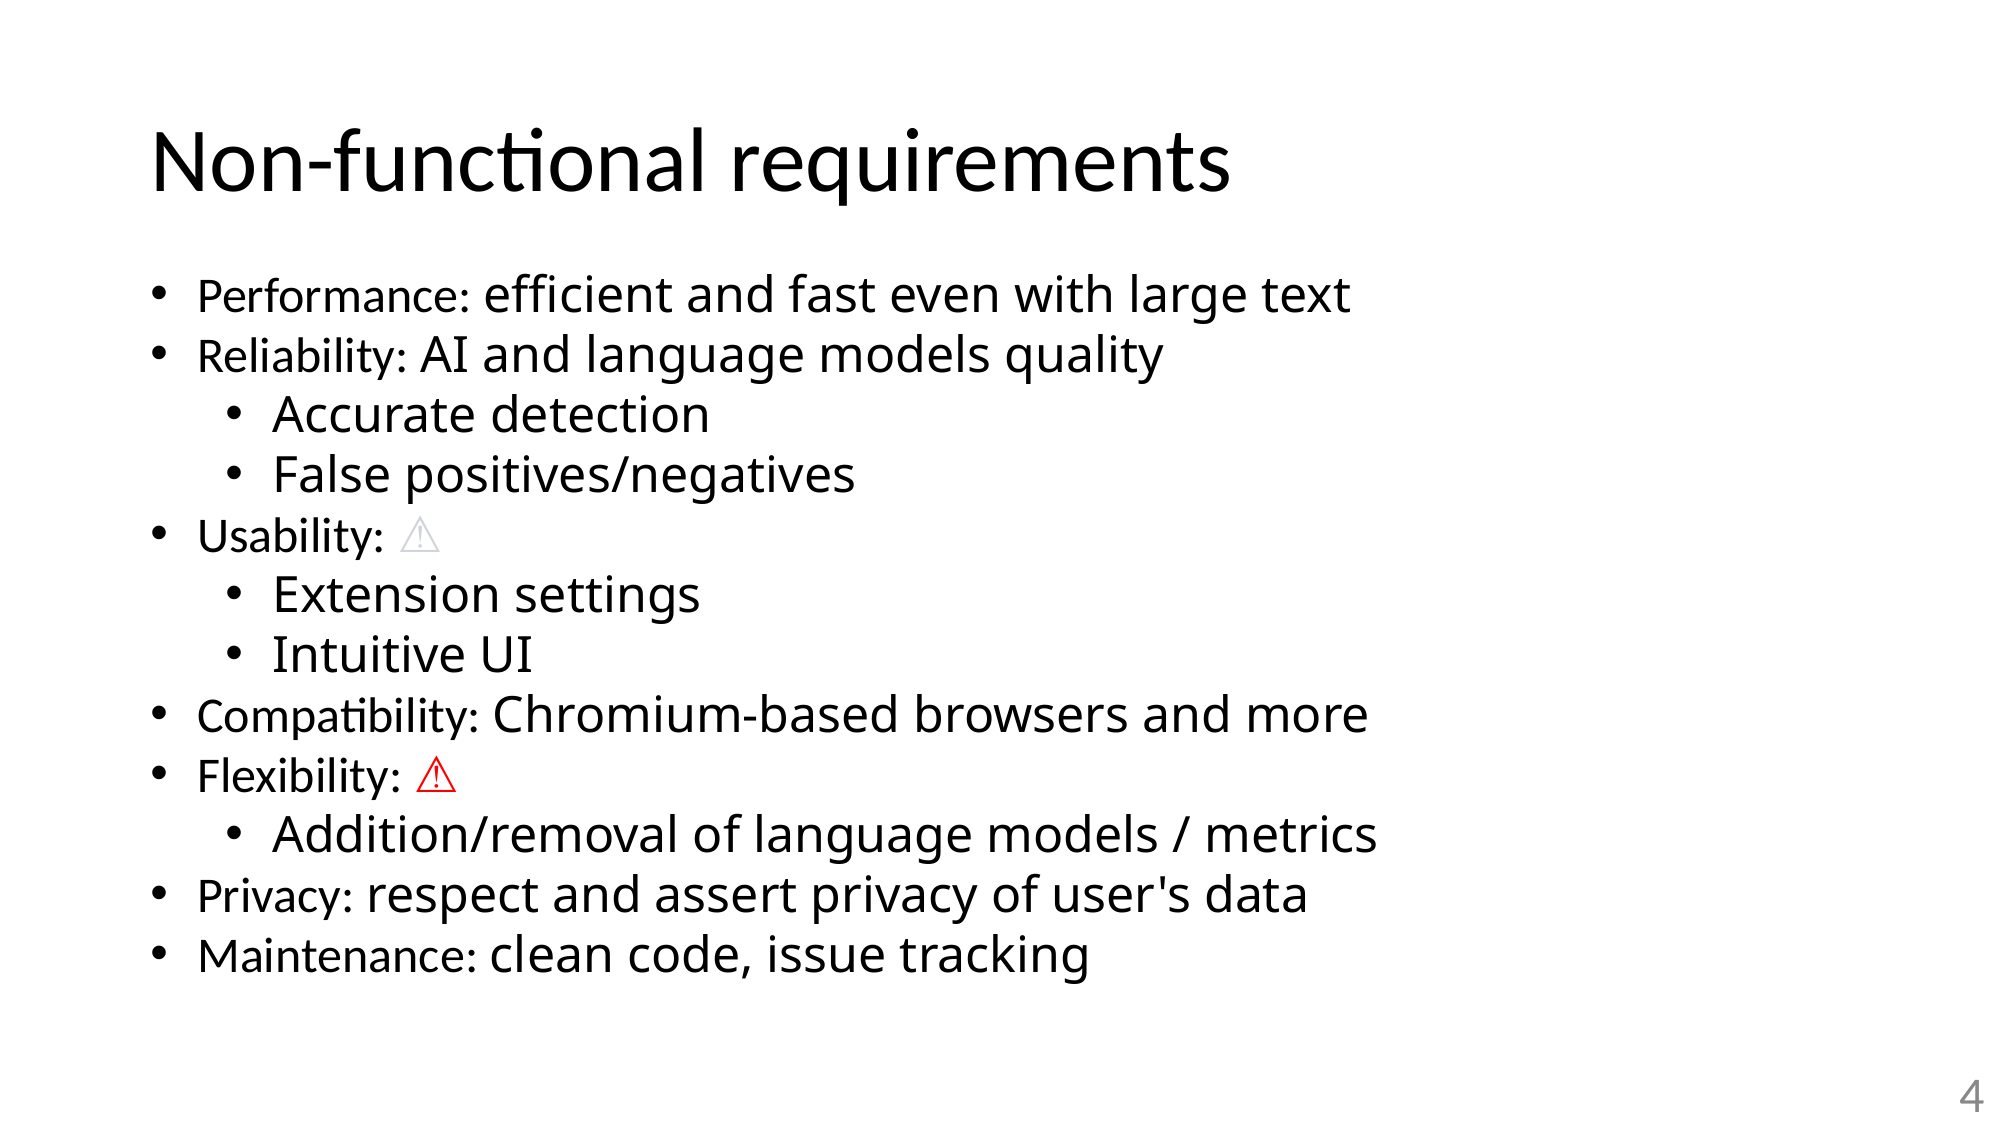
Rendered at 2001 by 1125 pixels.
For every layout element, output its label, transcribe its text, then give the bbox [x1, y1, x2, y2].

title Non-functional requirements [150, 100, 1850, 215]
list Performance: efficient and fast even with large text Reliability: AI and language models quality Accurate detection False positives/negatives Usability: ⚠️ Extension settings Intuitive UI Compatibility: Chromium-based browsers and more Flexibility: ⚠️ Addition/removal of language models / metrics Privacy: respect and assert privacy of user's data Maintenance: clean code, issue tracking [150, 262, 1850, 1051]
slide_number 4 [1953, 1072, 1992, 1125]
